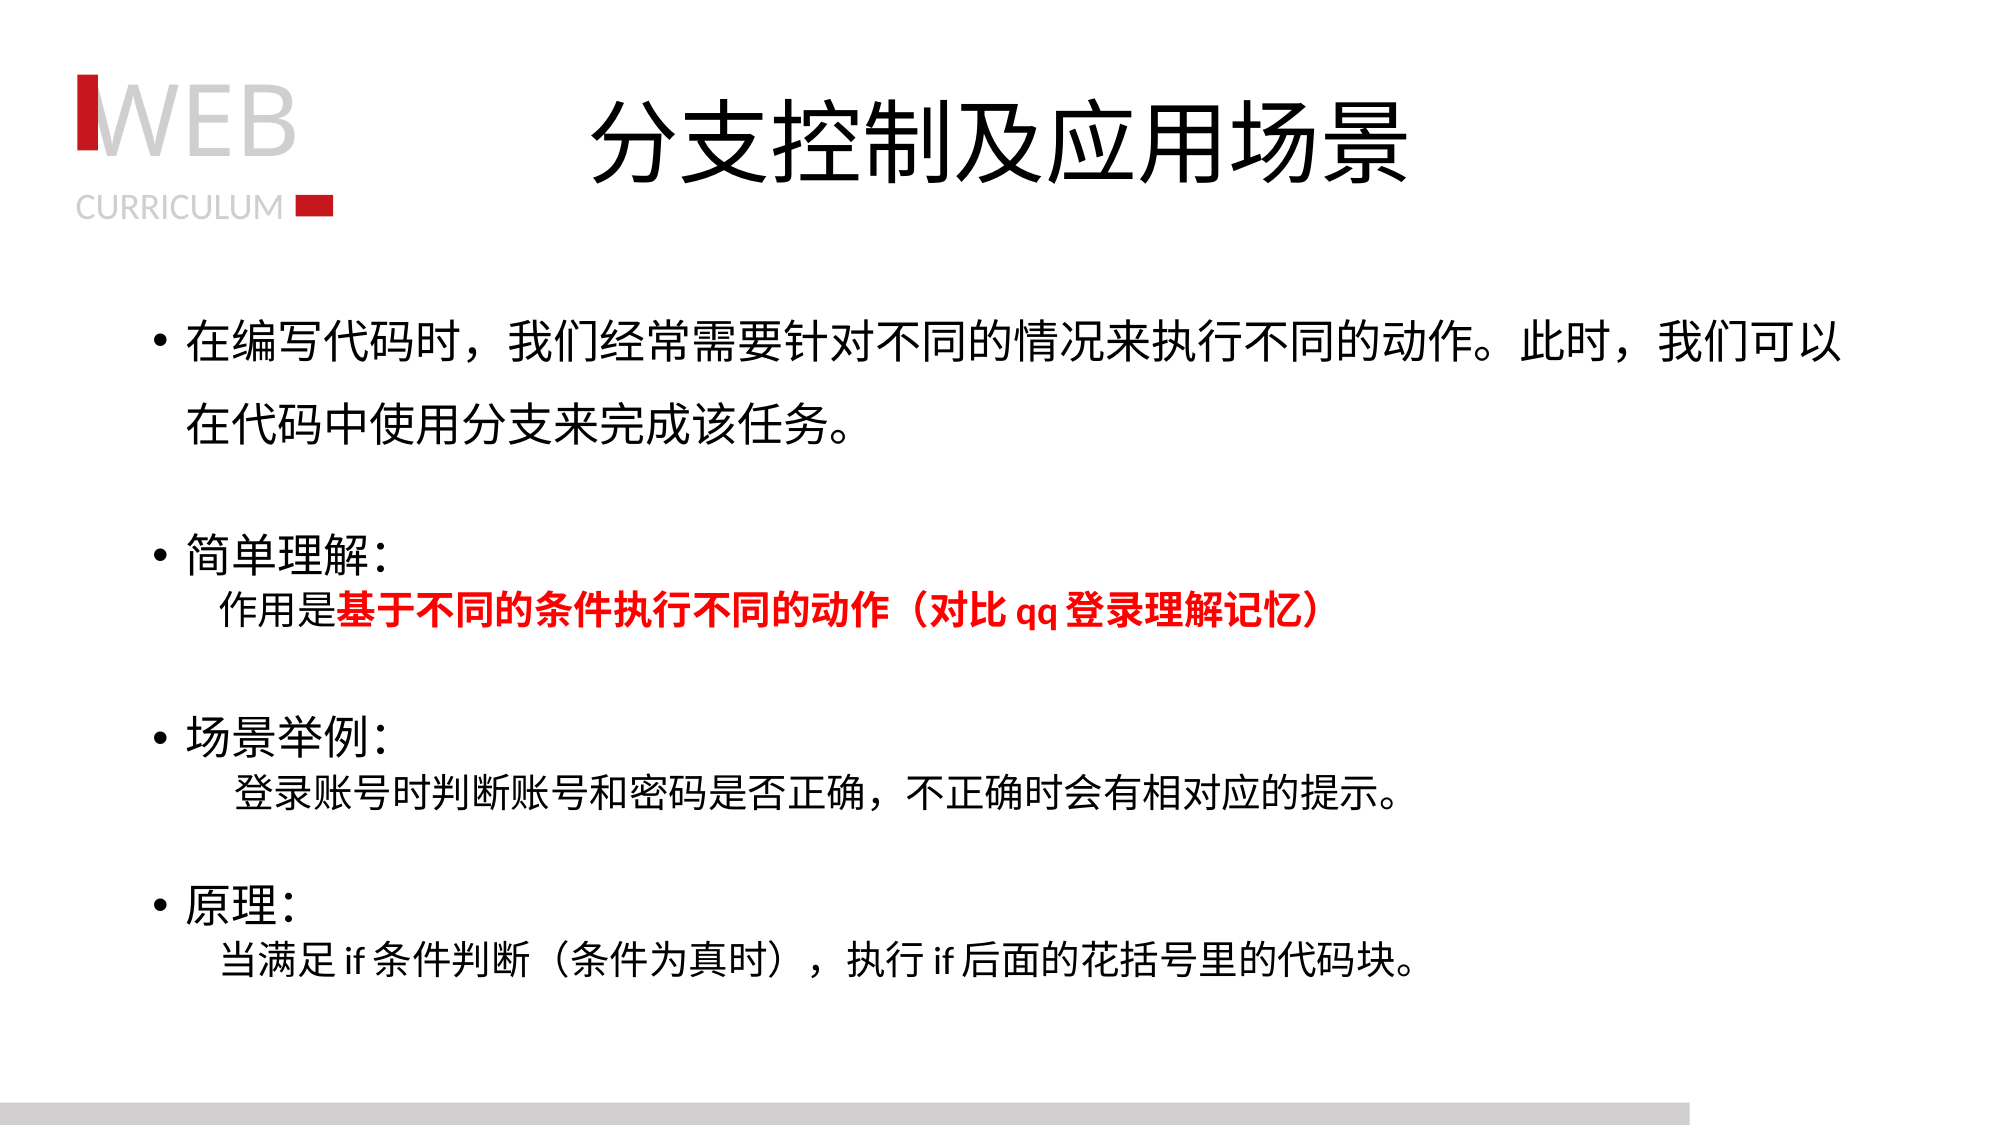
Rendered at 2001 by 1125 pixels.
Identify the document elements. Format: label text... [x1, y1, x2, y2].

title 分支控制及应用场景 [137, 59, 1863, 235]
list 在编写代码时，我们经常需要针对不同的情况来执行不同的动作。此时，我们可以在代码中使用分支来完成该任务。 简单理解： 作用是基于不同的条件执行不同的动作（对比qq登录理解记忆） 场景举例： 登录账号时判断账号和密码是否正确，不正确时会有相对应的提示。 原理： 当满足if条件判断（条件为真时），执行if后面的花括号里的代码块。 [137, 277, 1863, 992]
